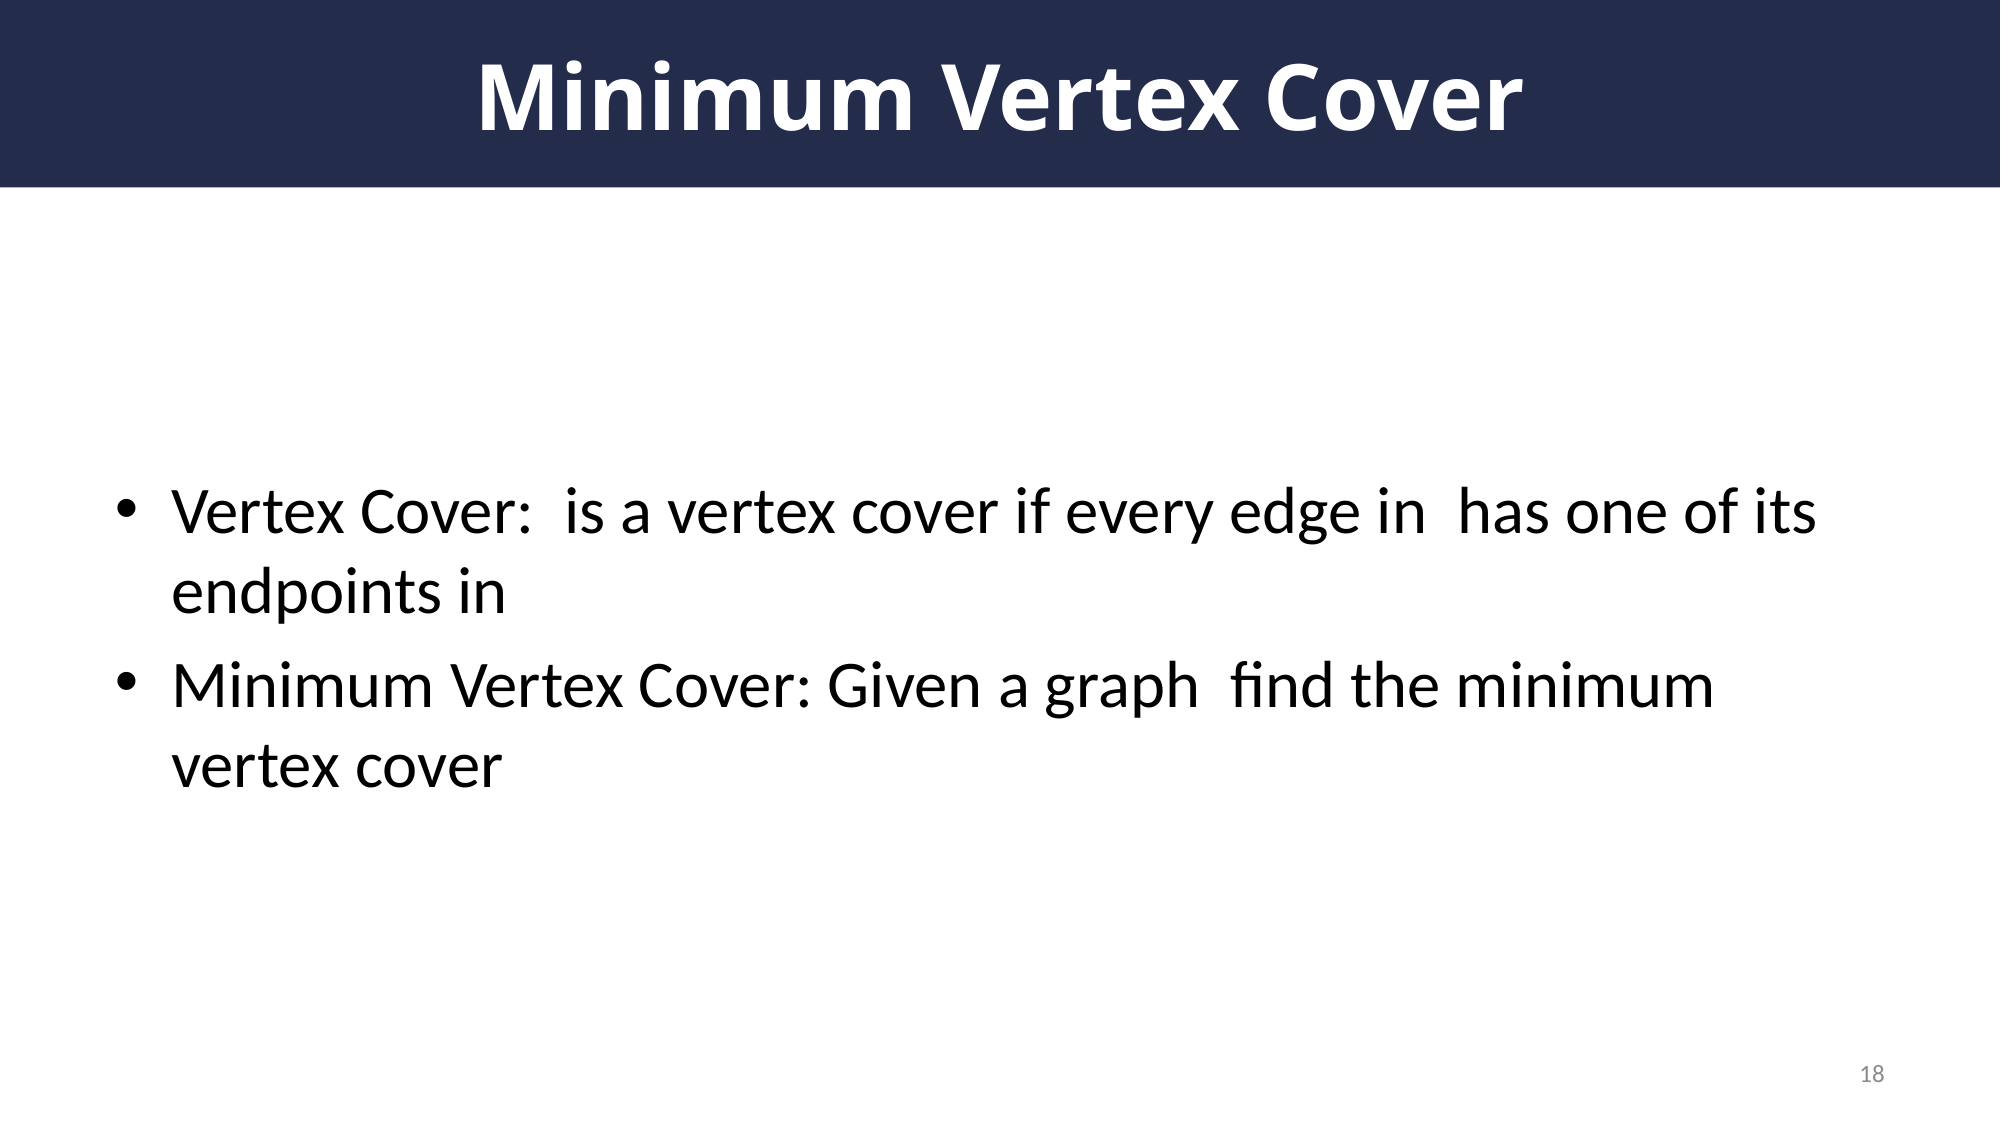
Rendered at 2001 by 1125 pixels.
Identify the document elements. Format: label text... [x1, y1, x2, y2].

slide_number 18 [1433, 1042, 1900, 1103]
title Minimum Vertex Cover [99, 24, 1900, 163]
